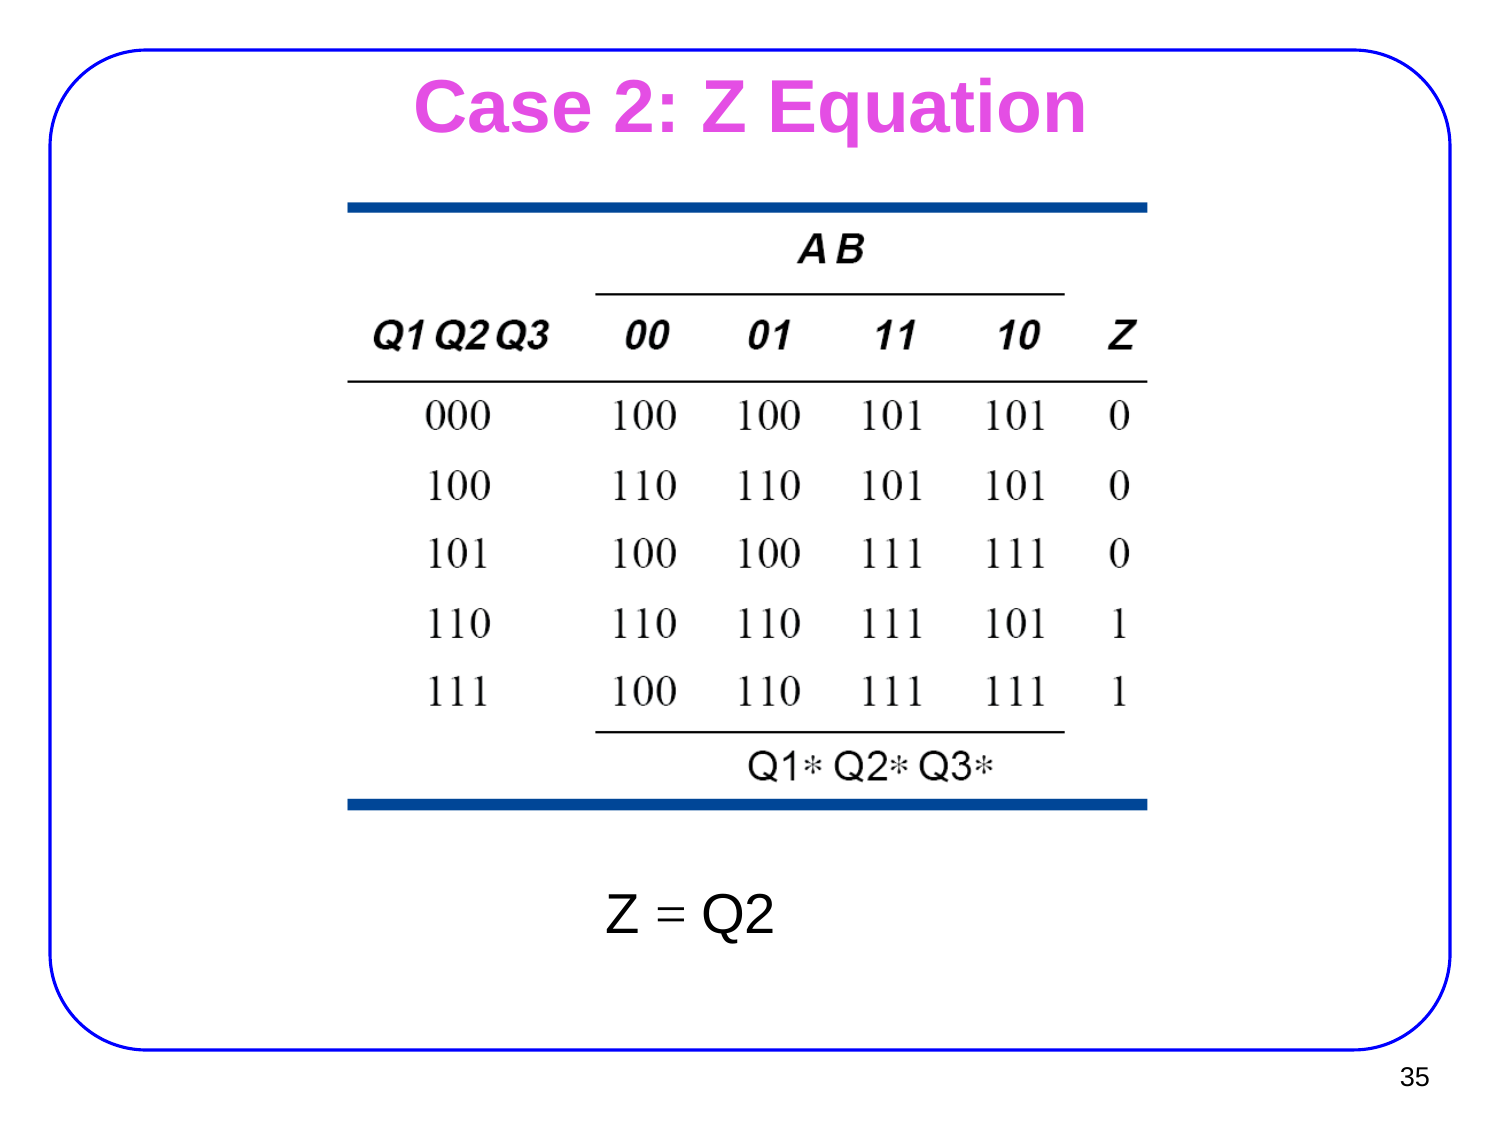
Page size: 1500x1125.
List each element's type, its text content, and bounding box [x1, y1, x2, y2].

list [342, 199, 1152, 816]
text_box Z = Q2 [590, 869, 910, 952]
slide_number 35 [1351, 1047, 1444, 1104]
title Case 2: Z Equation [113, 66, 1389, 140]
